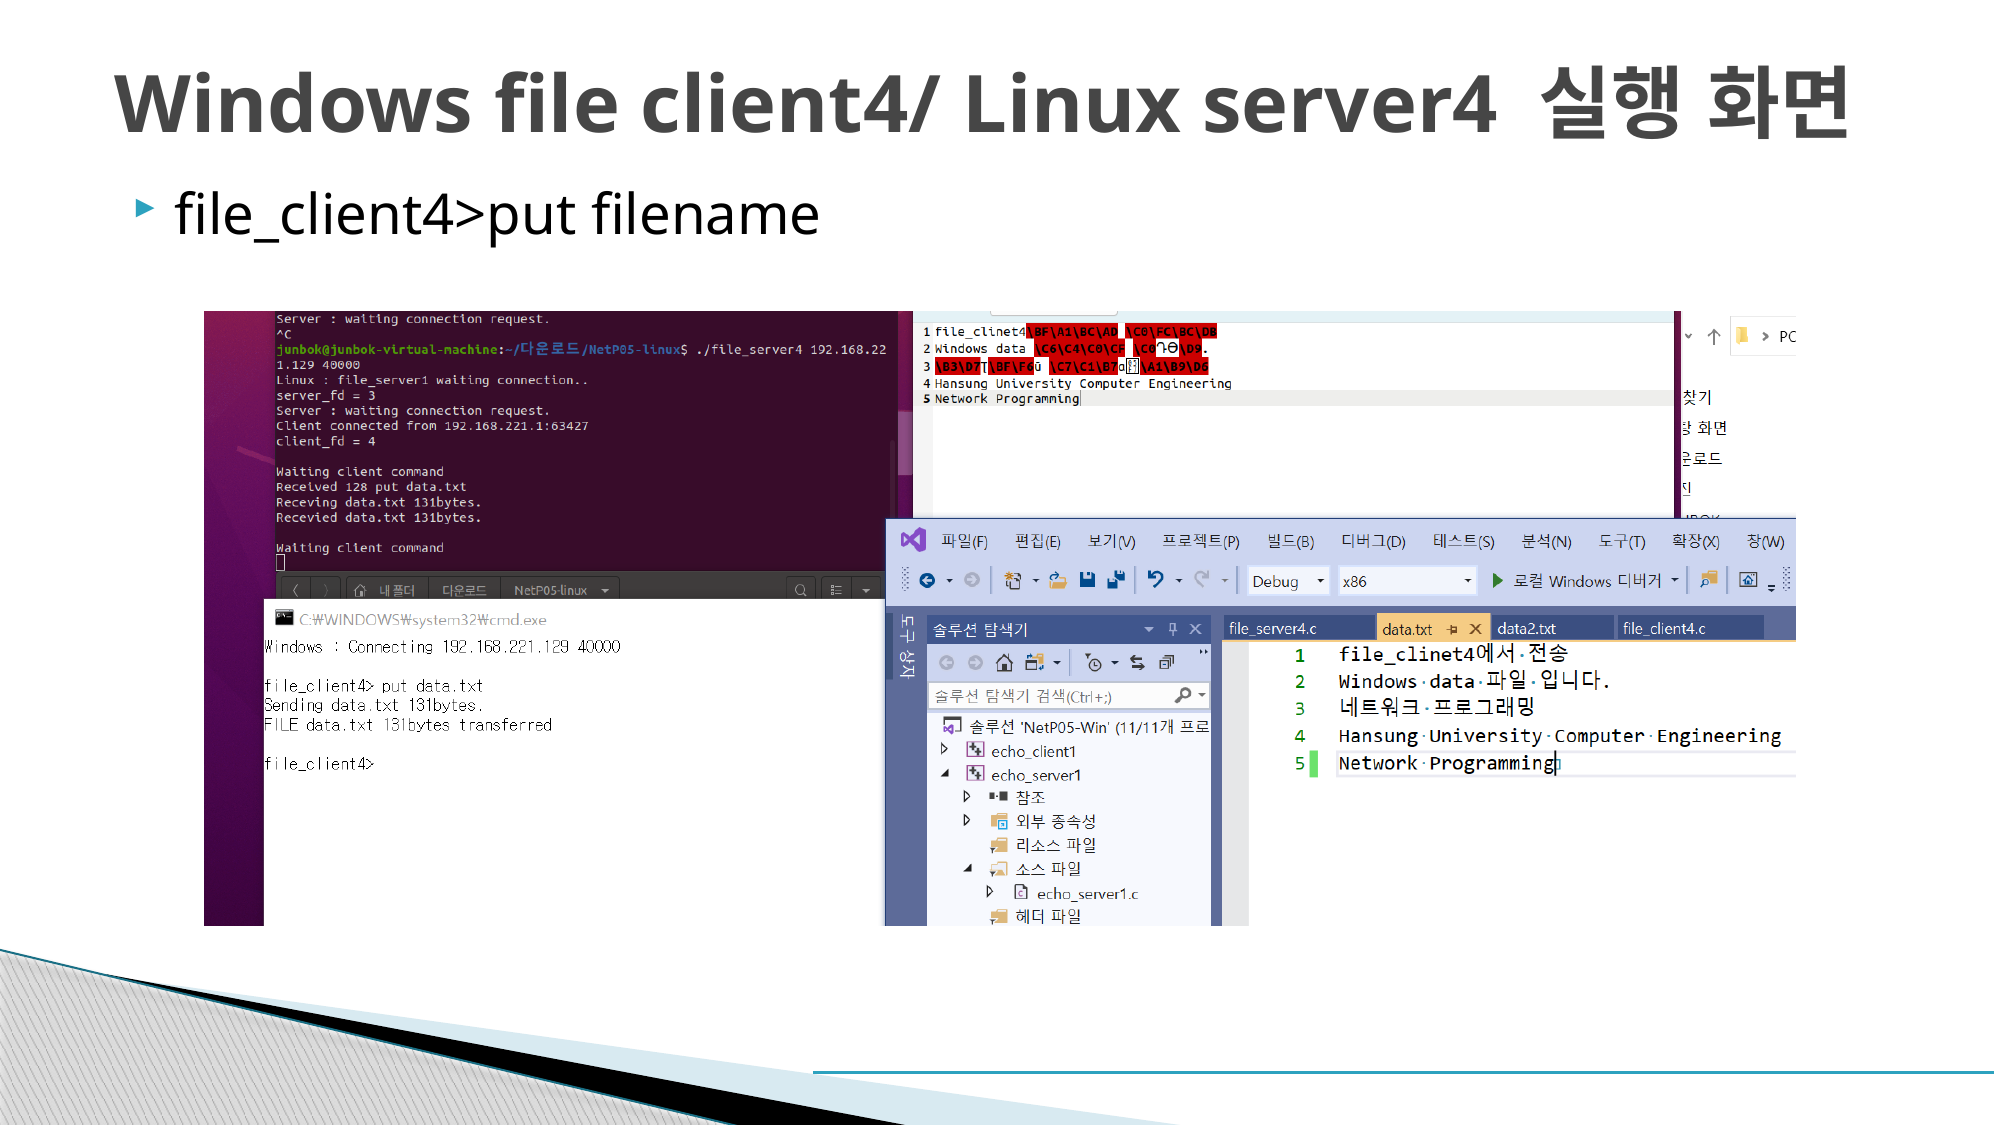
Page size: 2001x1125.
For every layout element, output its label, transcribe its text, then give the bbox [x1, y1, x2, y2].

title Windows file client4/ Linux server4 실행 화면 [99, 45, 1900, 157]
list file_client4>put filename [99, 171, 1900, 988]
picture [204, 311, 1796, 926]
